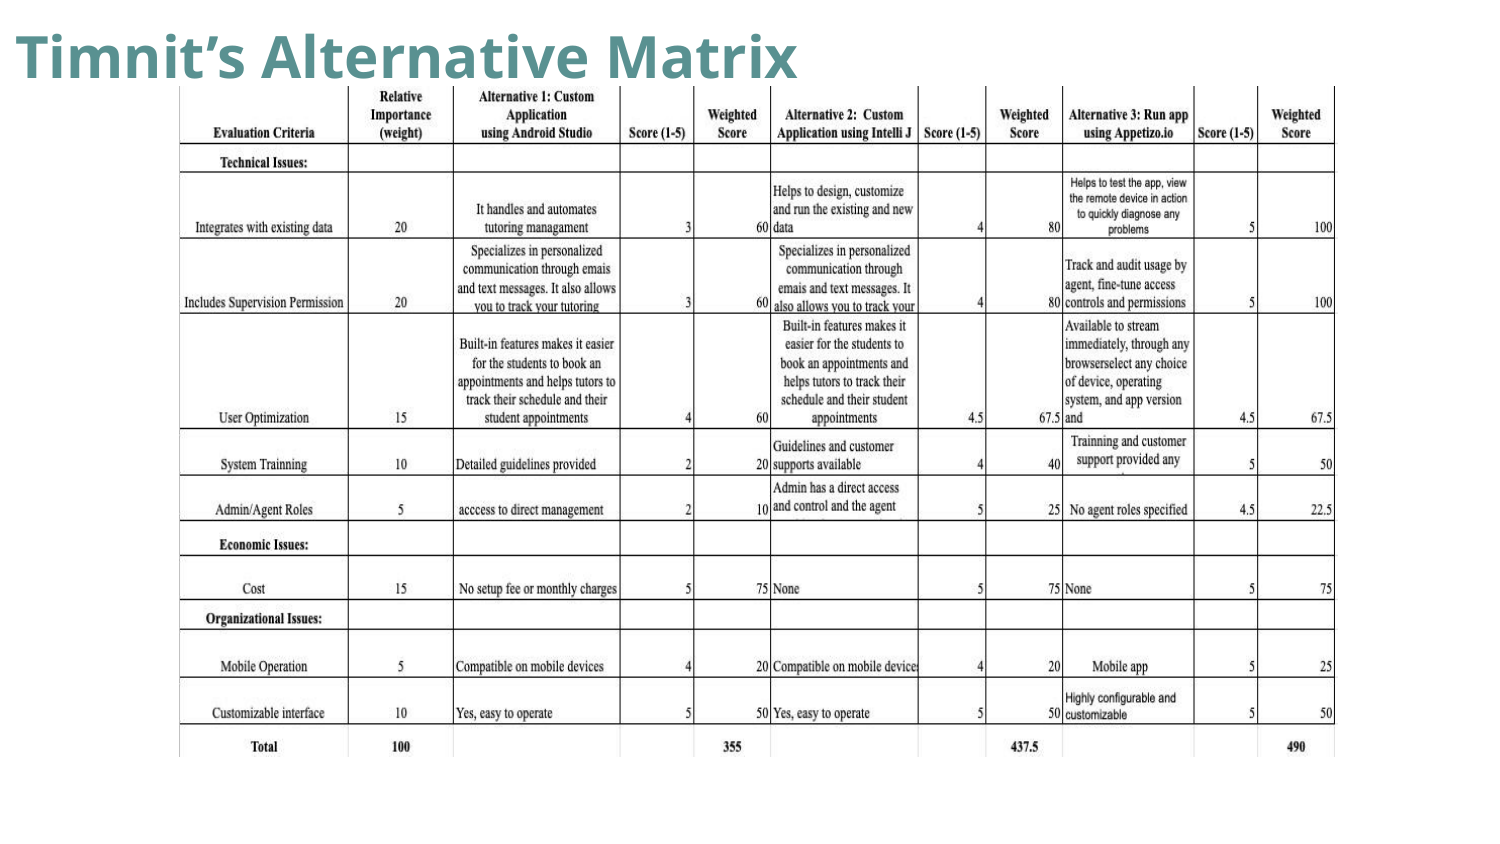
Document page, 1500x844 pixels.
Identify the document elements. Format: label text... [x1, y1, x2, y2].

picture [179, 86, 1338, 757]
text_box Timnit’s Alternative Matrix [0, 4, 1500, 125]
